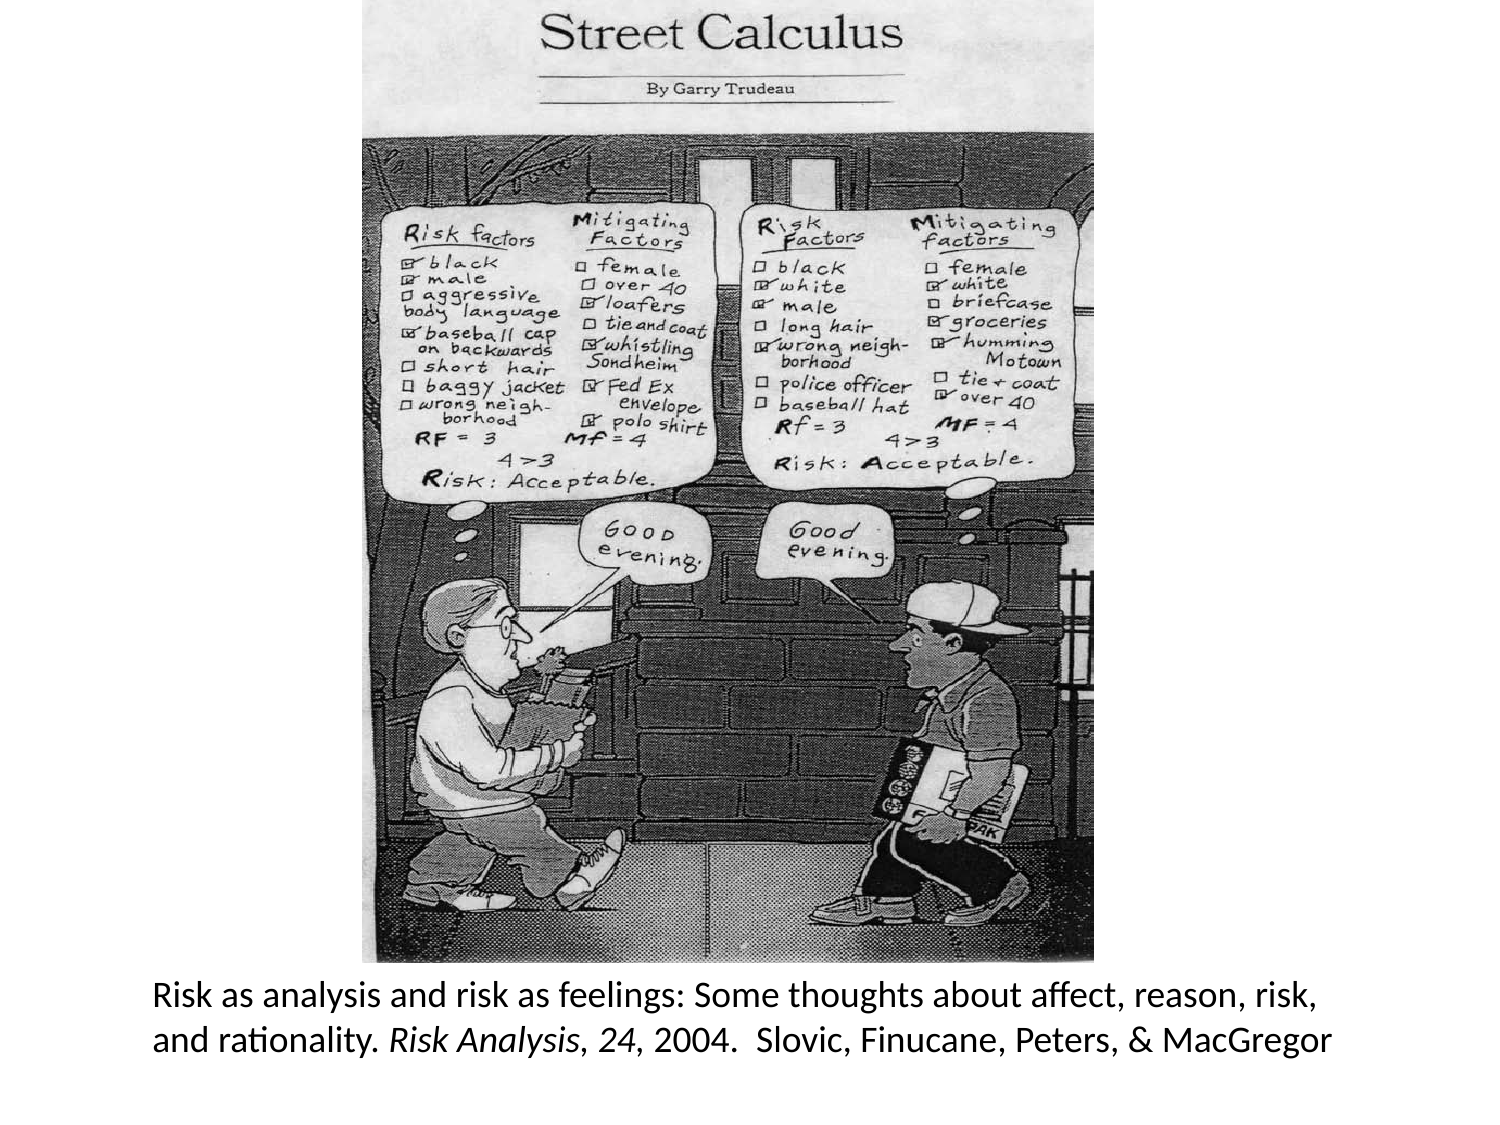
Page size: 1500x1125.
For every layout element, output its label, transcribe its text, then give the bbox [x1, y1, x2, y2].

text_box Risk as analysis and risk as feelings: Some thoughts about affect, reason, risk, and rationality. Risk Analysis, 24, 2004. Slovic, Finucane, Peters, & MacGregor [137, 962, 1375, 1068]
picture [362, 0, 1094, 963]
